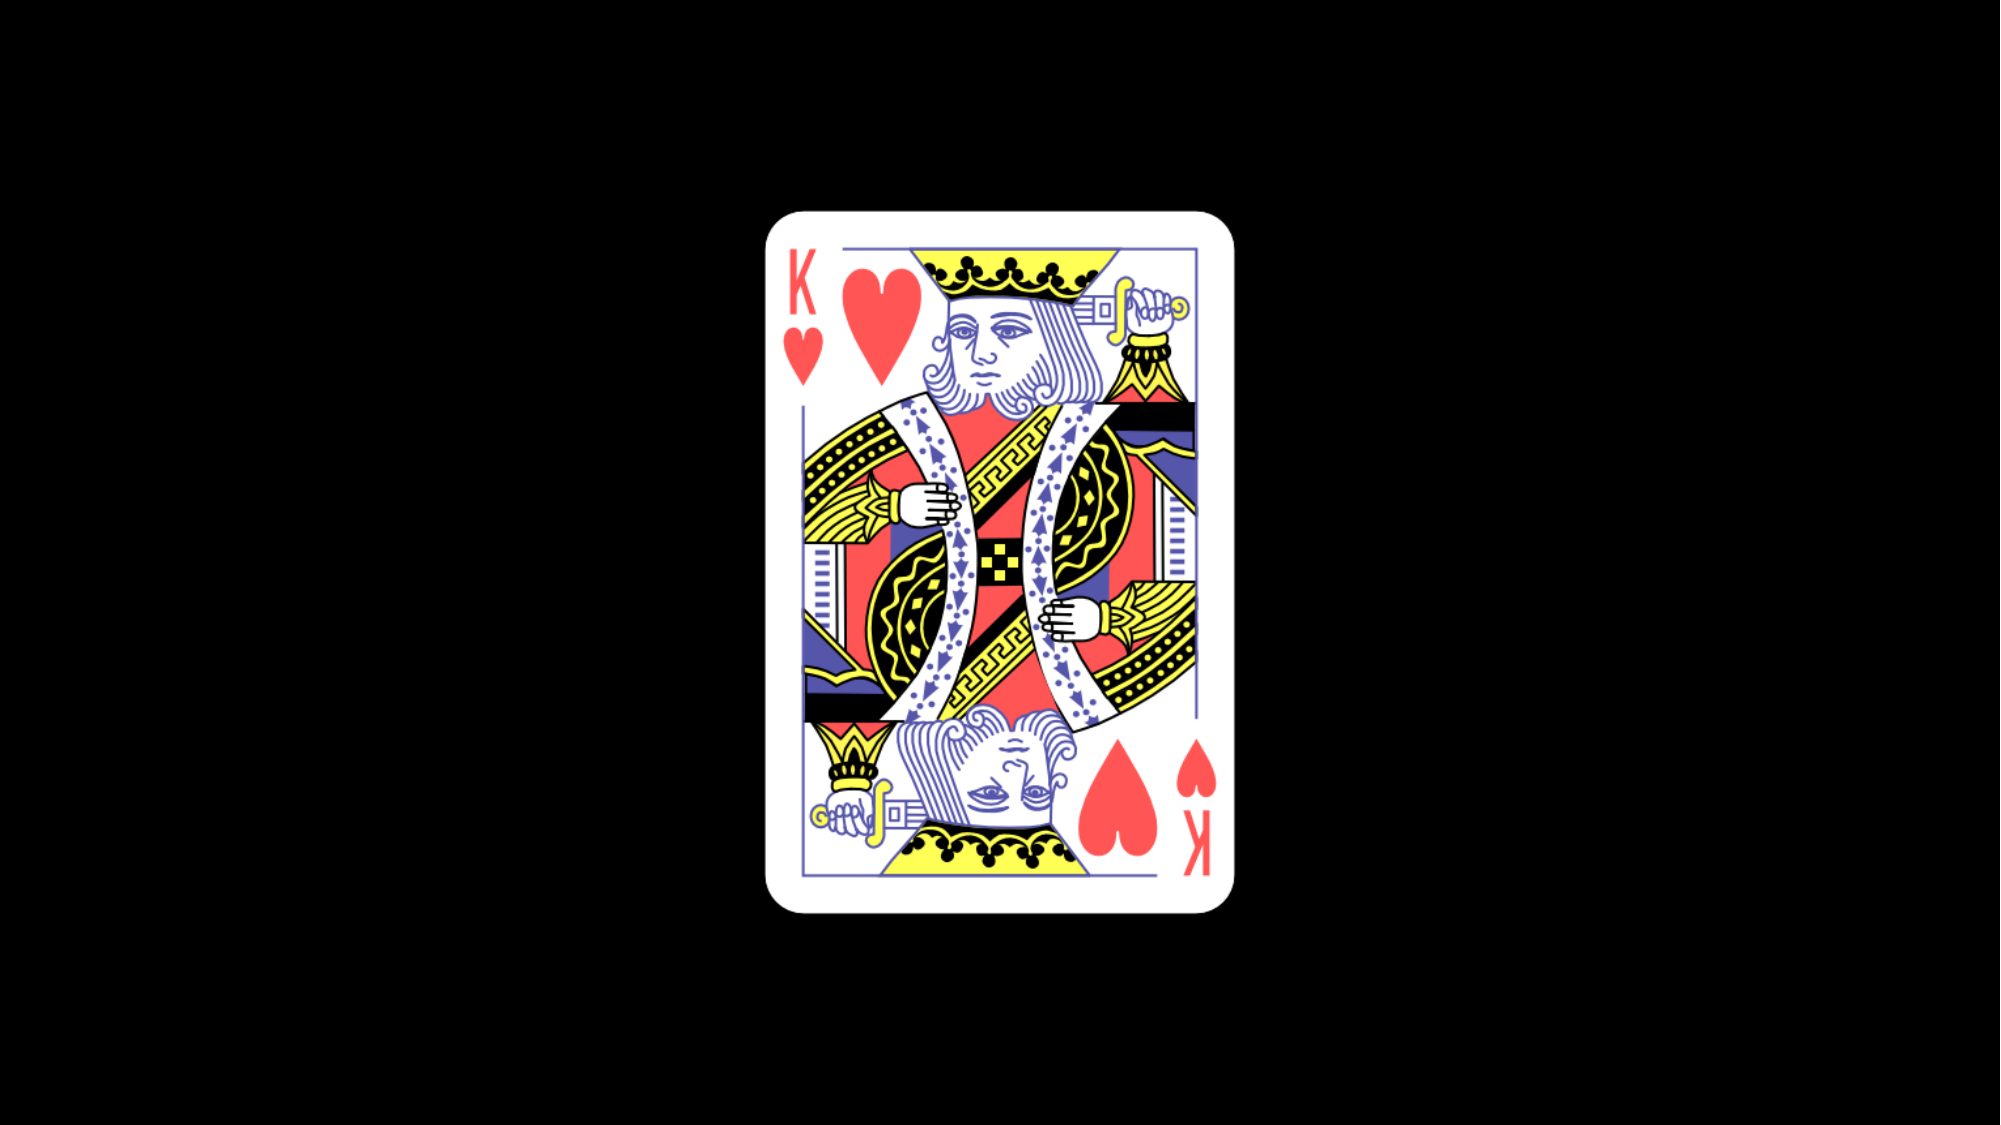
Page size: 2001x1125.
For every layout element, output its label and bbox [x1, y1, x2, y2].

picture [762, 207, 1238, 918]
